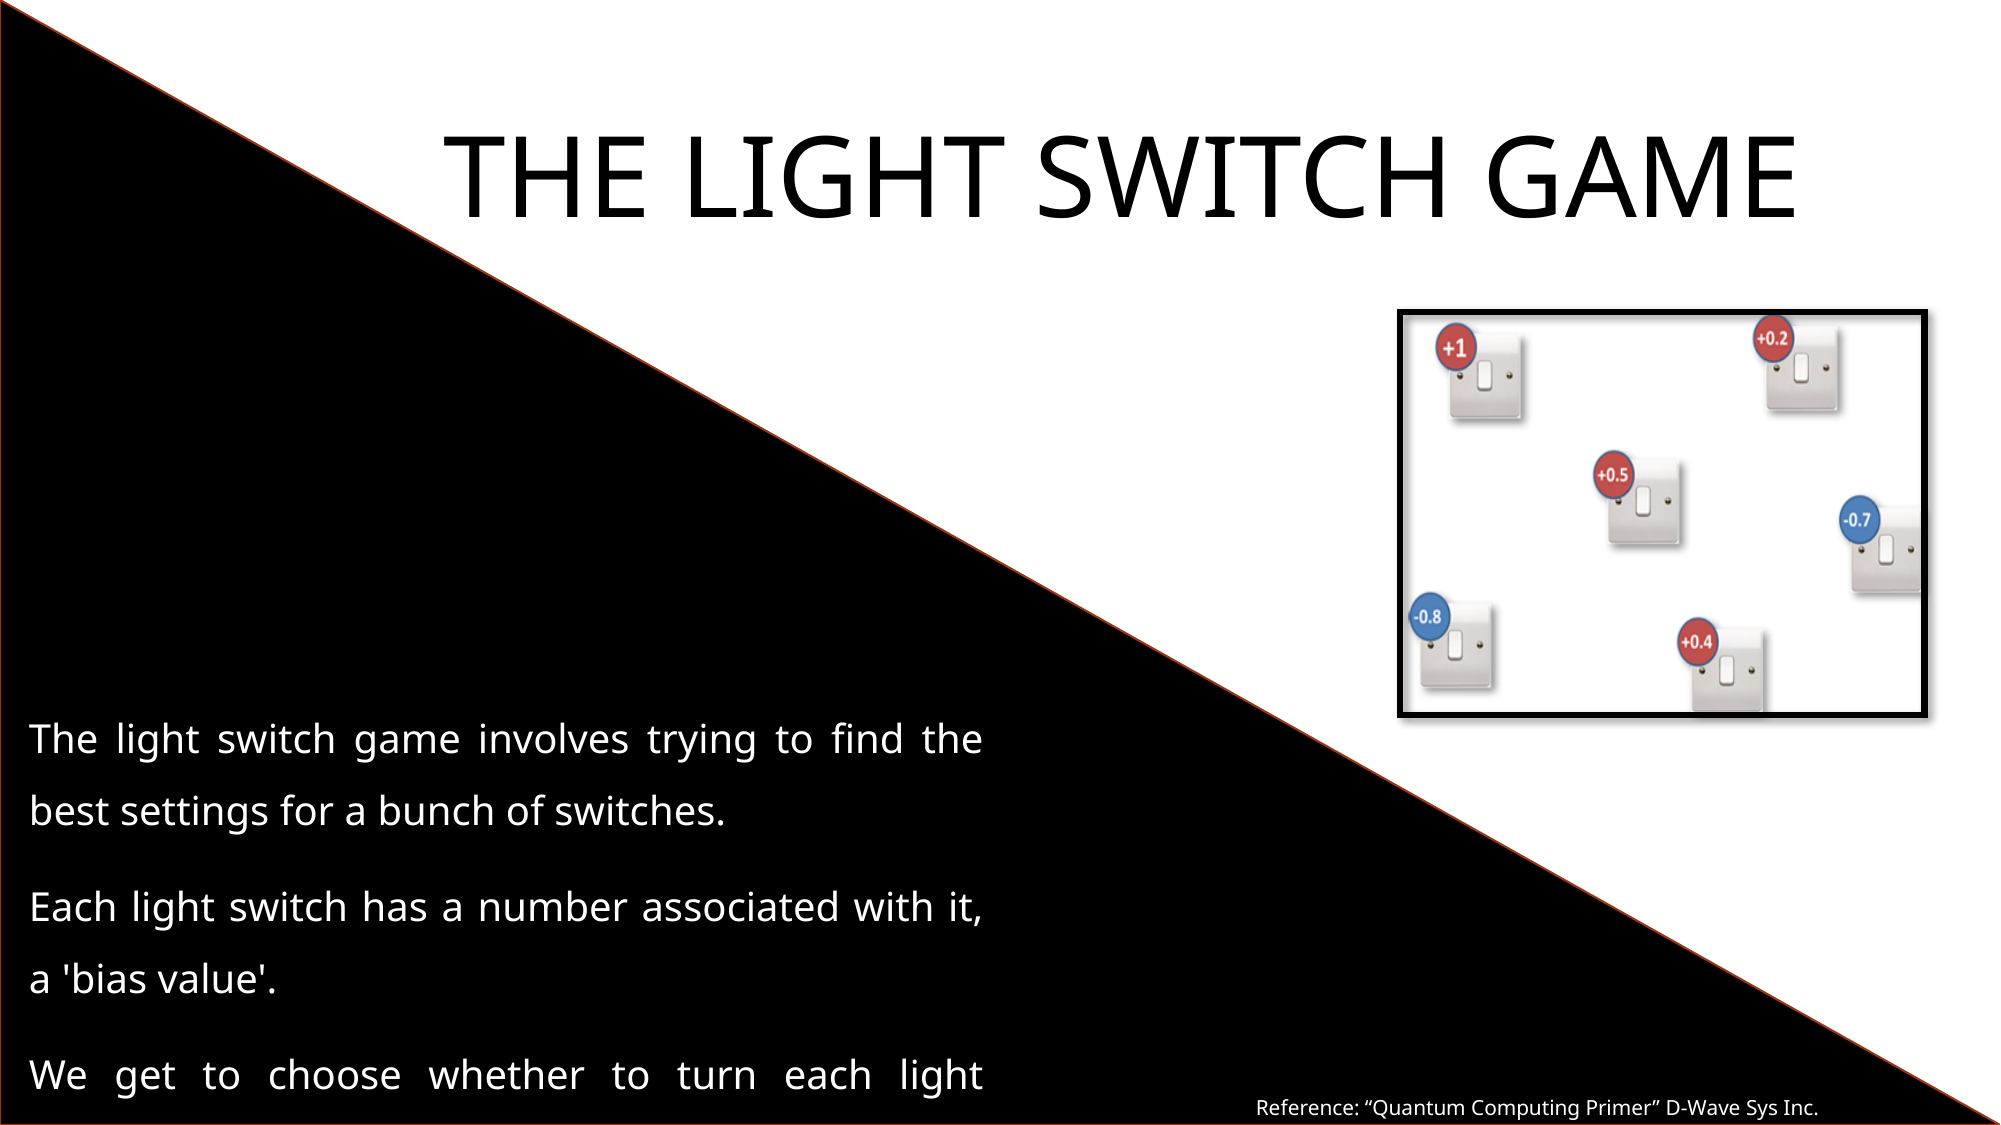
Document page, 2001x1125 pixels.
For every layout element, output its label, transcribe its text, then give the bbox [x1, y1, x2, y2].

picture [1403, 315, 1923, 713]
title THE LIGHT SWITCH GAME [428, 48, 2000, 313]
text_box Reference: “Quantum Computing Primer” D-Wave Sys Inc. [749, 1086, 2000, 1125]
list The light switch game involves trying to find the best settings for a bunch of switches. Each light switch has a number associated with it, a 'bias value'. We get to choose whether to turn each light switch ON or OFF. In this, ON = +1 and OFF = -1. [13, 682, 1000, 1125]
text_box [0, 0, 1933, 1125]
